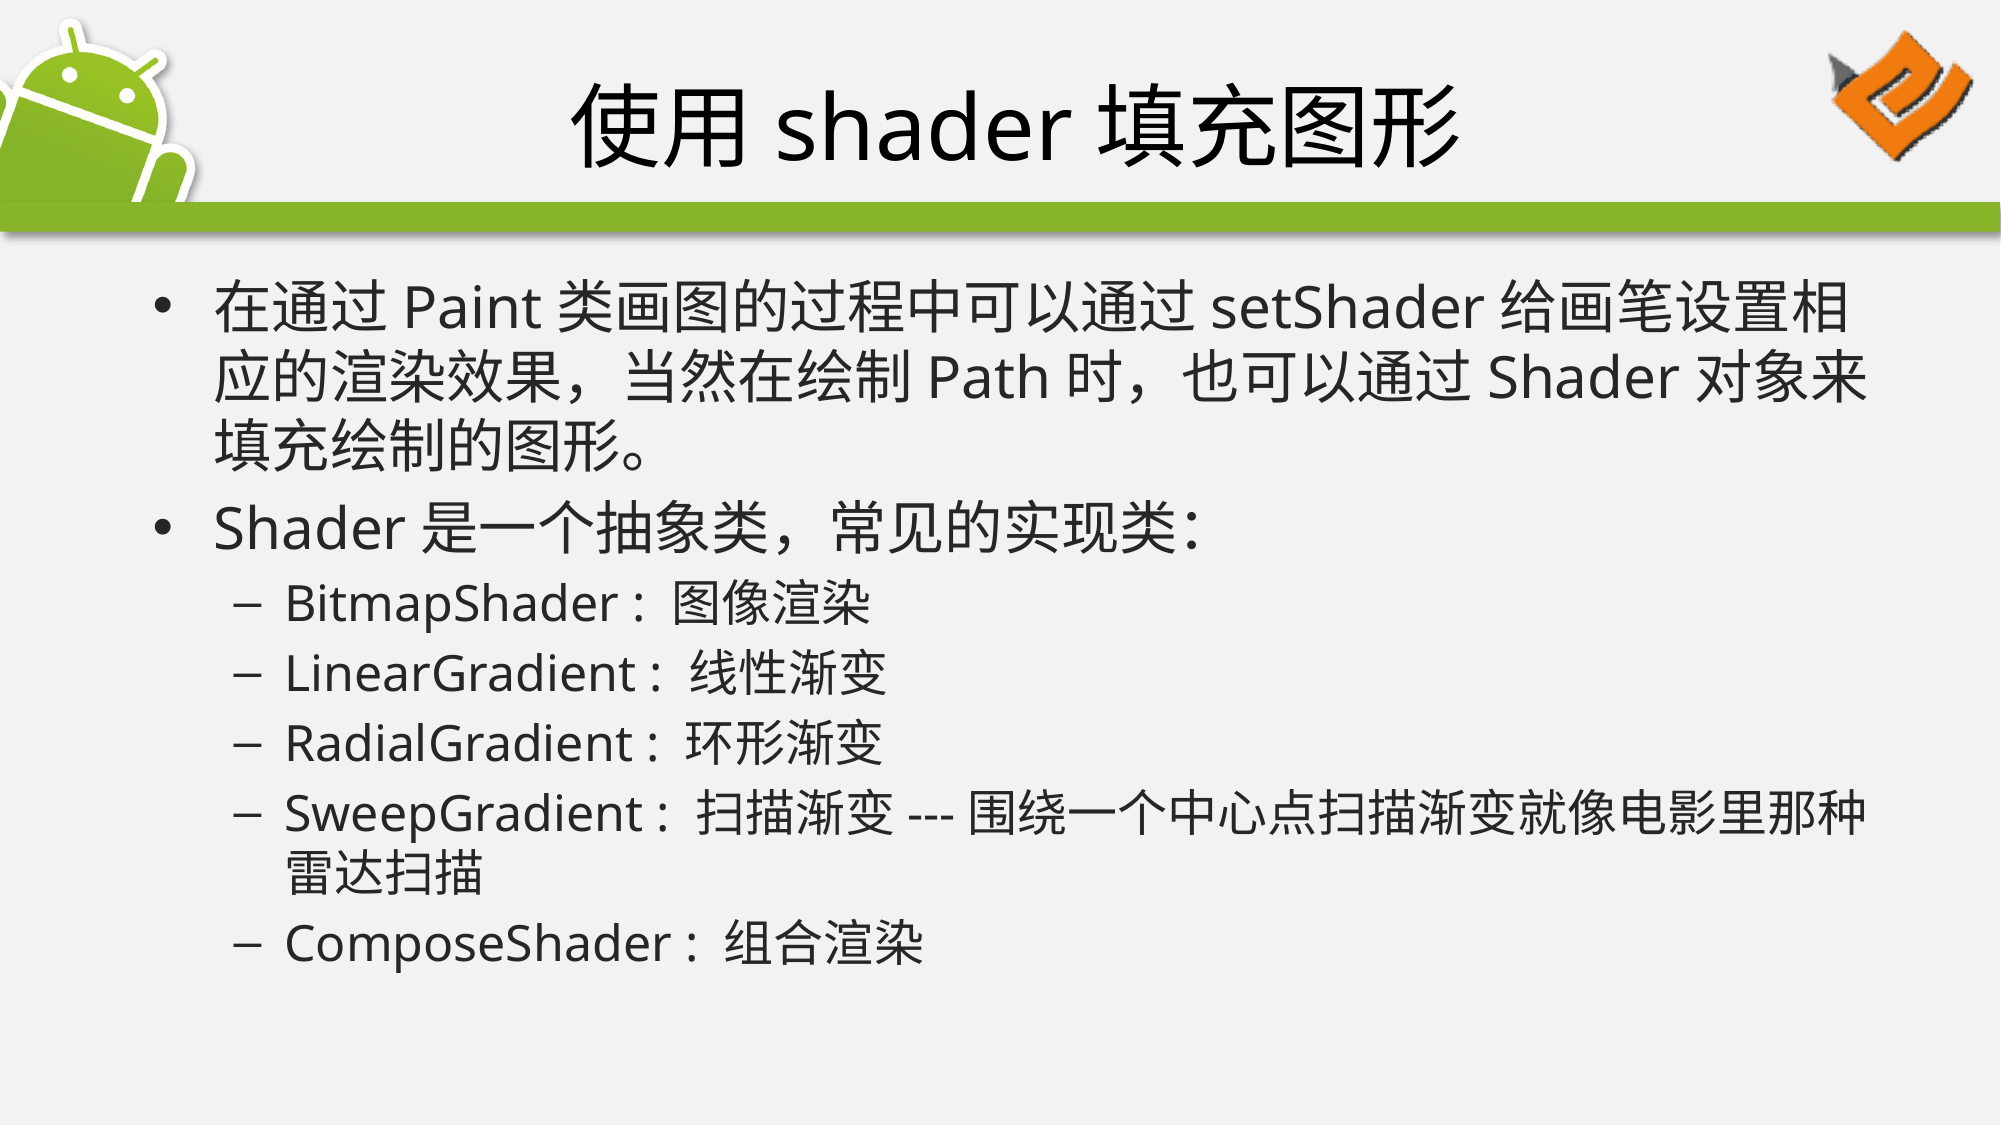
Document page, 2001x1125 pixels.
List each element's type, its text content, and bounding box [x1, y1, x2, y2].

picture [0, 7, 209, 202]
list 在通过Paint类画图的过程中可以通过setShader给画笔设置相应的渲染效果，当然在绘制Path时，也可以通过Shader对象来填充绘制的图形。 Shader是一个抽象类，常见的实现类： BitmapShader : 图像渲染 LinearGradient : 线性渐变 RadialGradient : 环形渐变 SweepGradient : 扫描渐变---围绕一个中心点扫描渐变就像电影里那种雷达扫描 ComposeShader : 组合渲染 [137, 262, 1900, 1005]
picture [1828, 30, 1973, 161]
title 使用shader填充图形 [208, 45, 1824, 203]
